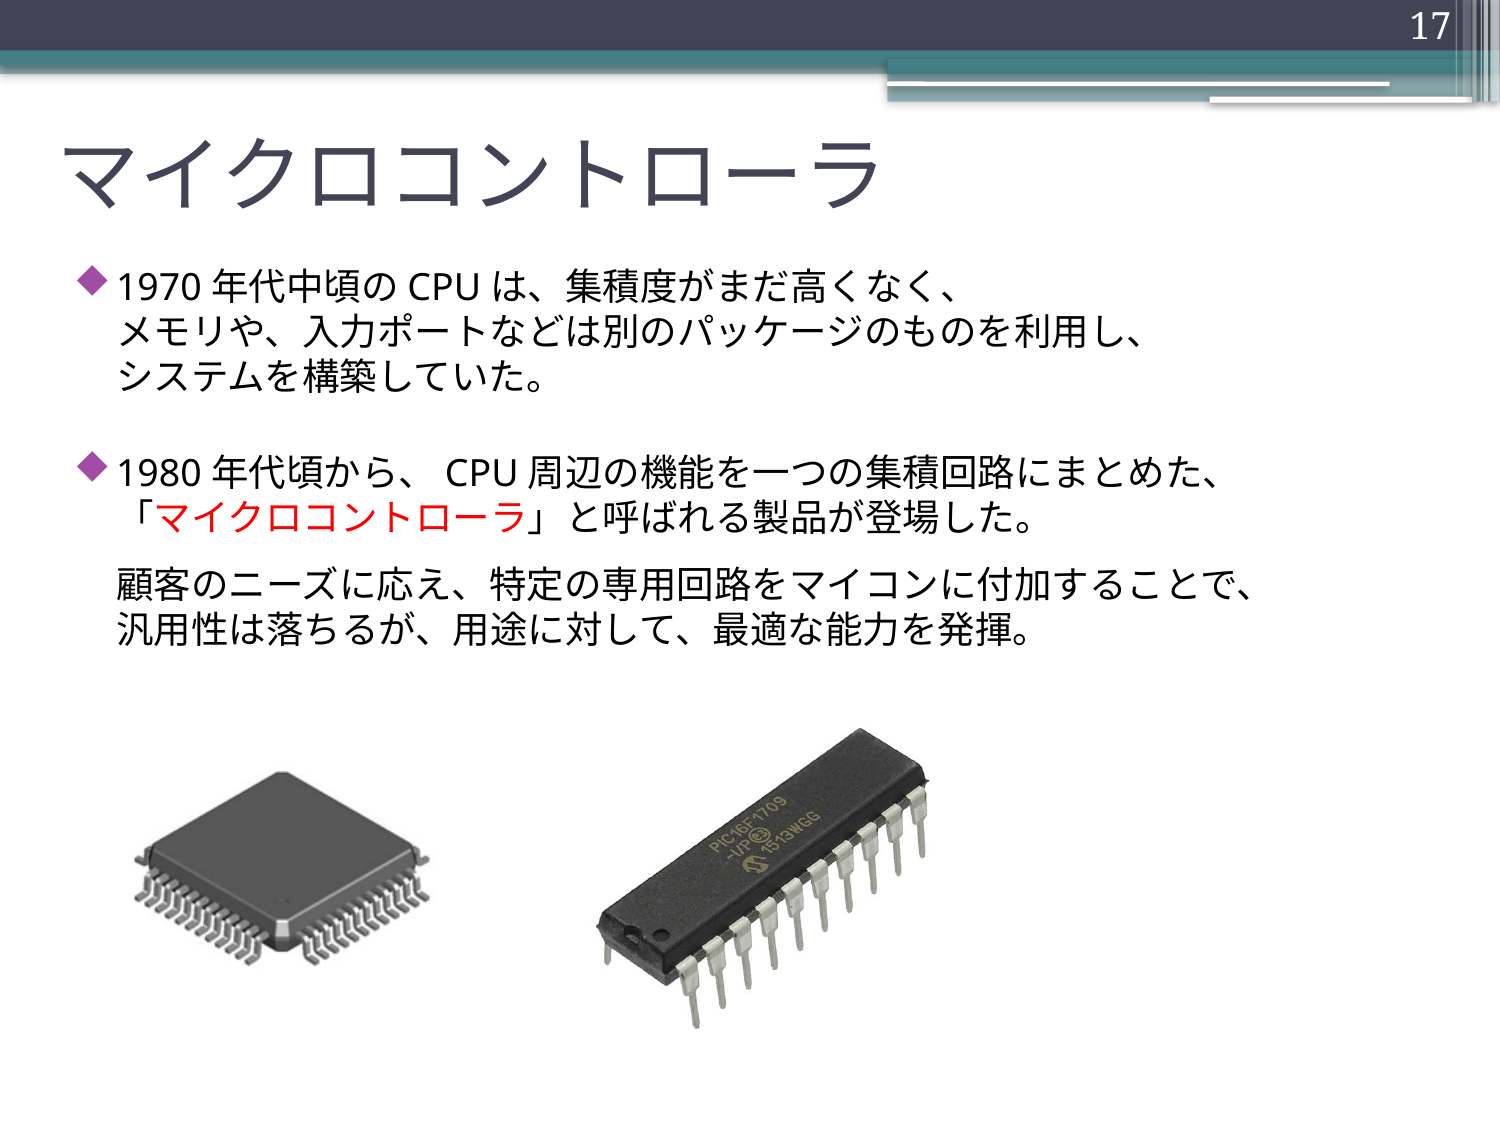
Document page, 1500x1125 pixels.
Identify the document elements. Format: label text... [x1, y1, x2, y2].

slide_number 16 [1341, 0, 1466, 61]
picture [88, 715, 480, 1029]
picture [560, 727, 963, 1030]
list 1970年代中頃のCPUは、集積度がまだ高くなく、 メモリや、入力ポートなどは別のパッケージのものを利用し、 システムを構築していた。 1980年代頃から、CPU周辺の機能を一つの集積回路にまとめた、 「マイクロコントローラ」と呼ばれる製品が登場した。 顧客のニーズに応え、特定の専用回路をマイコンに付加することで、 汎用性は落ちるが、用途に対して、最適な能力を発揮。 [41, 255, 1459, 1079]
title マイクロコントローラ [41, 112, 1459, 232]
